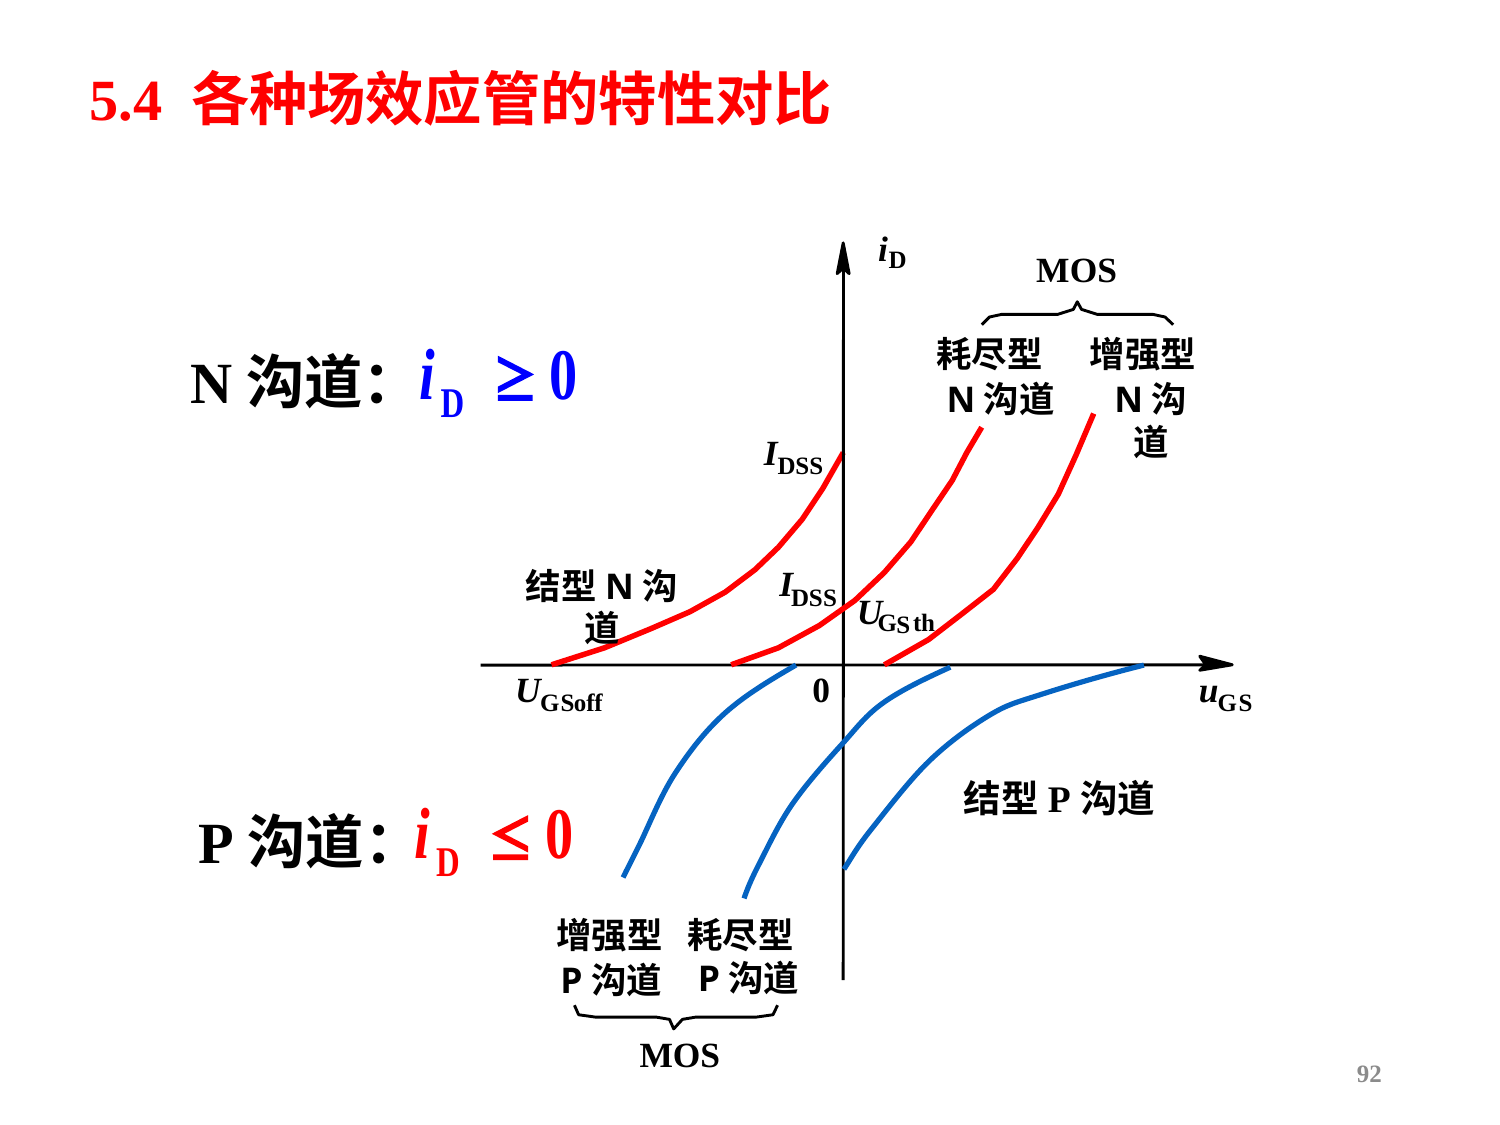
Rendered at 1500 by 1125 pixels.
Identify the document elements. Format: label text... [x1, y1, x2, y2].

text_box [691, 452, 843, 612]
text_box [731, 427, 982, 665]
text_box P沟道： [183, 797, 403, 883]
text_box S [1238, 686, 1253, 717]
text_box [551, 649, 601, 665]
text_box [408, 327, 594, 426]
text_box [574, 1005, 778, 1029]
text_box [936, 420, 1091, 634]
text_box [1199, 656, 1233, 668]
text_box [856, 589, 936, 639]
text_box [544, 913, 675, 1001]
text_box 5.4 各种场效应管的特性对比 [74, 54, 909, 140]
text_box 结型P沟道 [950, 774, 1169, 820]
text_box [884, 639, 930, 665]
text_box [843, 665, 1144, 870]
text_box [925, 332, 1072, 420]
text_box [744, 667, 951, 899]
text_box 结型N沟道 [513, 563, 691, 649]
text_box [623, 665, 797, 878]
text_box [837, 242, 850, 274]
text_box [675, 913, 807, 999]
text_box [779, 561, 837, 611]
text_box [764, 430, 824, 480]
text_box MOS [1036, 247, 1117, 290]
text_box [514, 667, 603, 717]
text_box G [1217, 686, 1238, 717]
text_box N沟道： [175, 337, 408, 424]
text_box u [1198, 667, 1219, 710]
text_box [981, 301, 1174, 325]
text_box 0 [812, 667, 830, 710]
slide_number 92 [1059, 1042, 1397, 1103]
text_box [403, 786, 589, 885]
text_box D [888, 243, 907, 274]
text_box MOS [605, 1032, 755, 1075]
text_box i [878, 226, 888, 269]
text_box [1076, 332, 1209, 420]
